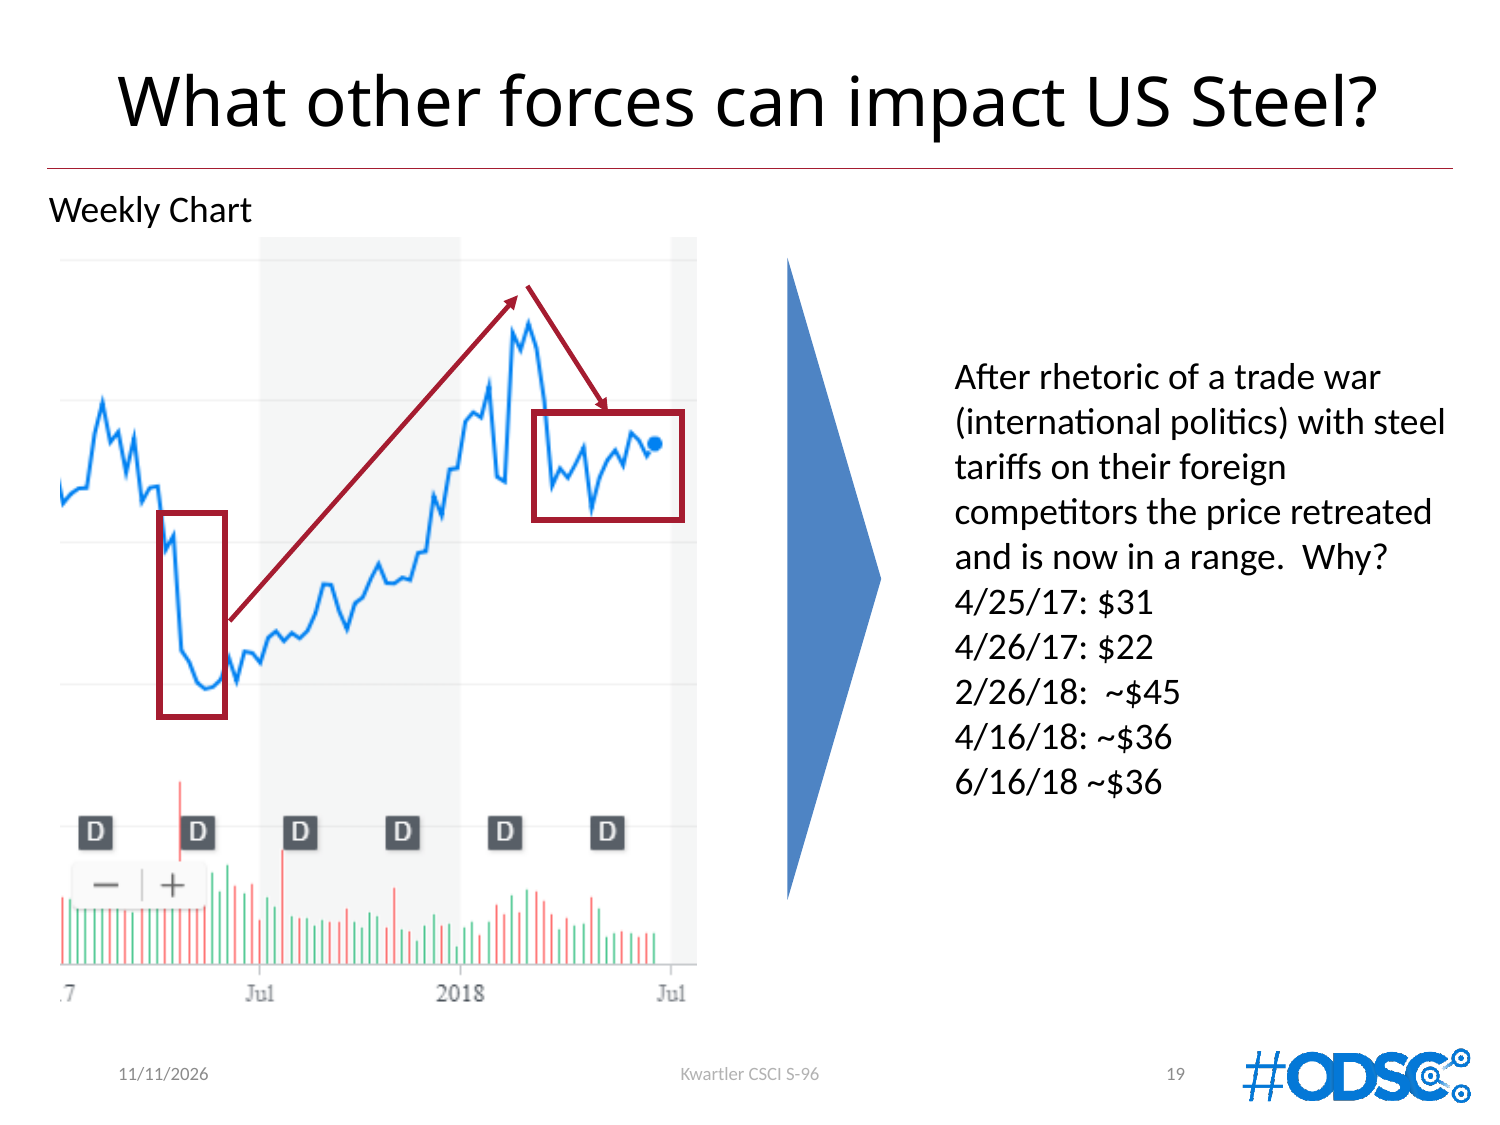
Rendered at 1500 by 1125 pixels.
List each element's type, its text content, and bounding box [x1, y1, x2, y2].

picture [1225, 1038, 1480, 1116]
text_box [229, 295, 518, 622]
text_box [527, 285, 609, 413]
picture [60, 237, 697, 1019]
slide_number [103, 1042, 441, 1103]
slide_number 19 [1059, 1042, 1200, 1103]
footer Kwartler CSCI S-96 [496, 1042, 1004, 1103]
text_box After rhetoric of a trade war (international politics) with steel tariffs on their foreign competitors the price retreated and is now in a range. Why? 4/25/17: $31 4/26/17: $22 2/26/18: ~$45 4/16/18: ~$36 6/16/18 ~$36 [939, 344, 1482, 810]
text_box [786, 257, 883, 901]
text_box Weekly Chart [34, 178, 268, 238]
title What other forces can impact US Steel? [103, 59, 1397, 157]
